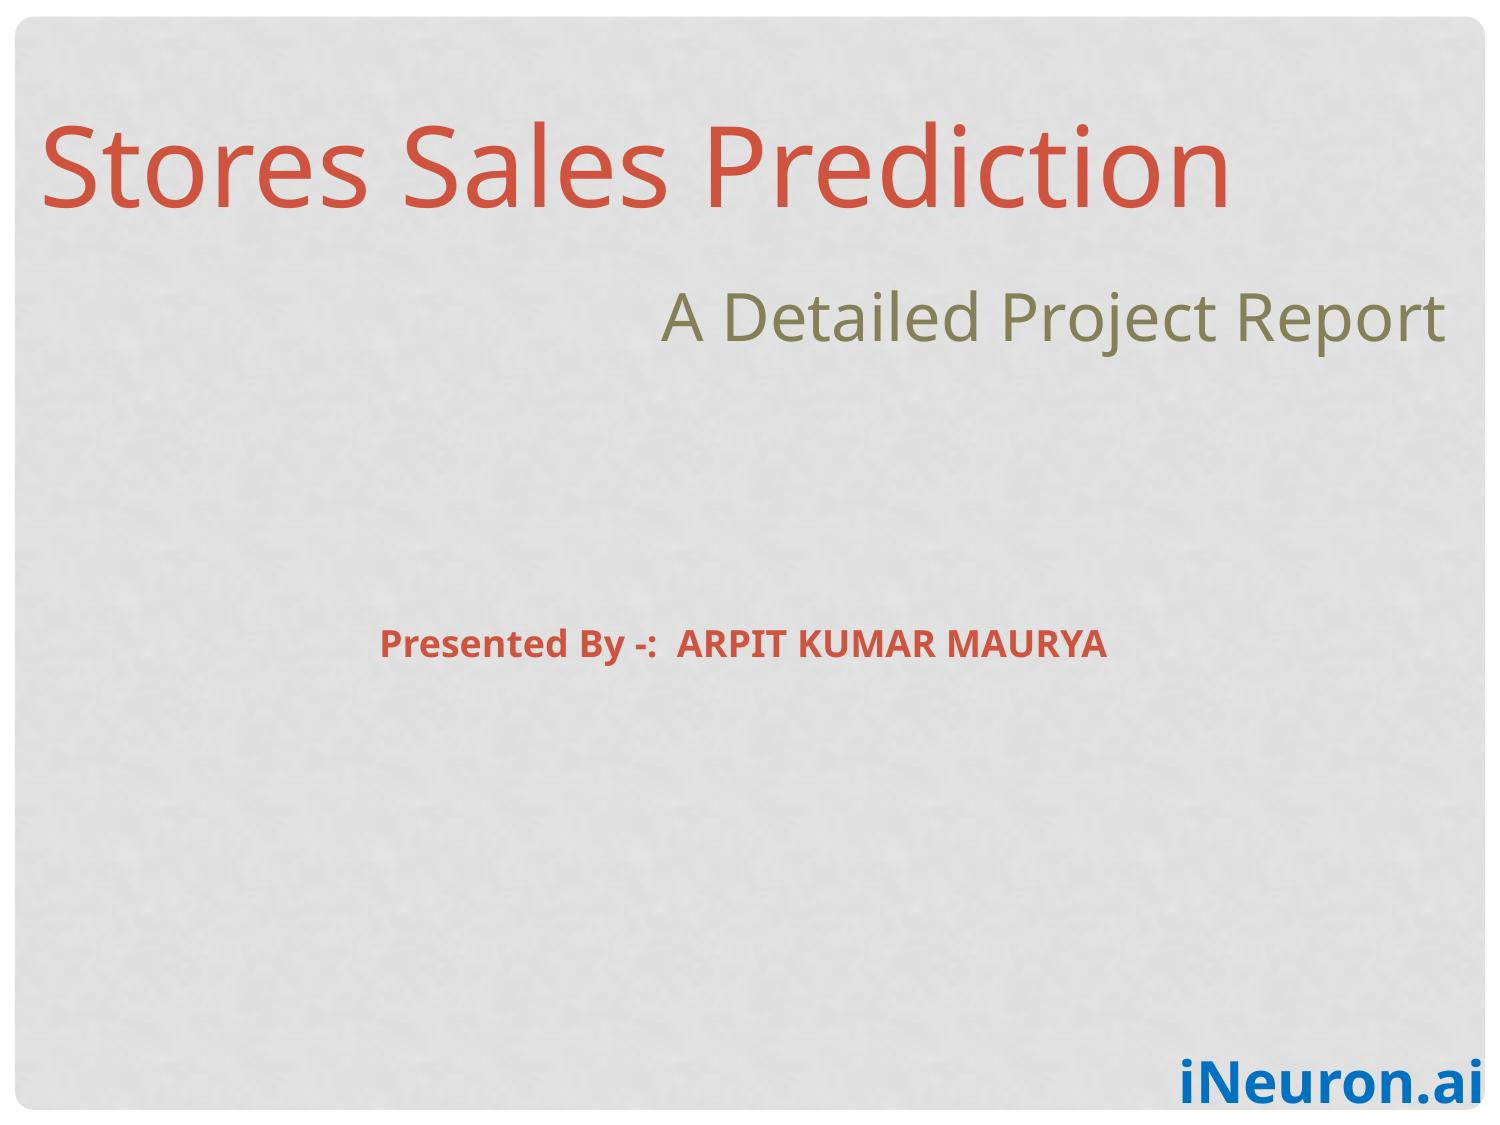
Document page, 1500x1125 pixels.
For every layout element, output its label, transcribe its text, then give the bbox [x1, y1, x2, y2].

text_box Stores Sales Prediction A Detailed Project Report [24, 87, 1463, 363]
text_box Presented By -: ARPIT KUMAR MAURYA [24, 612, 1463, 673]
text_box iNeuron.ai [24, 1037, 1500, 1123]
